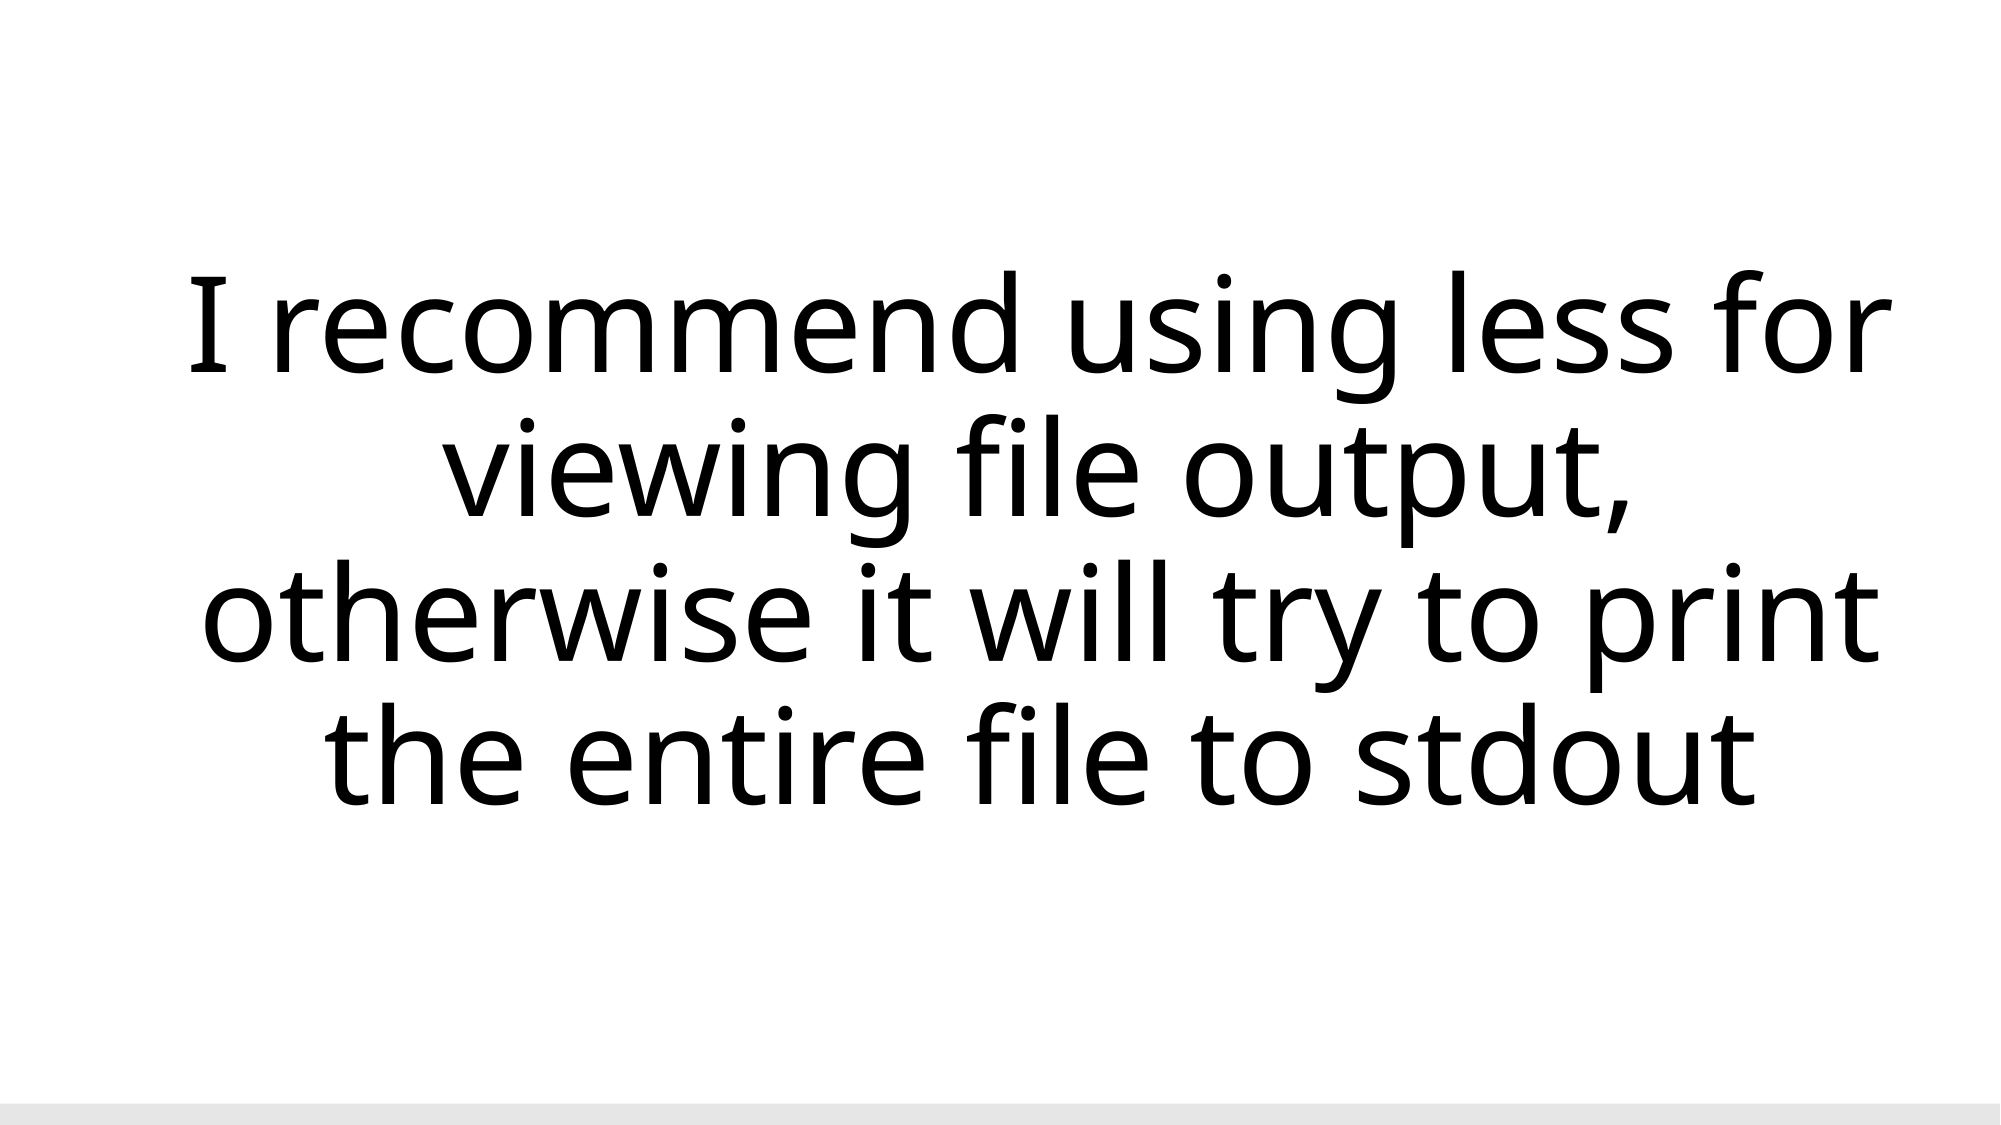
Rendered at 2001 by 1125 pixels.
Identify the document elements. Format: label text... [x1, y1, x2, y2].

title I recommend using less for viewing file output, otherwise it will try to print the entire file to stdout [107, 98, 1975, 994]
